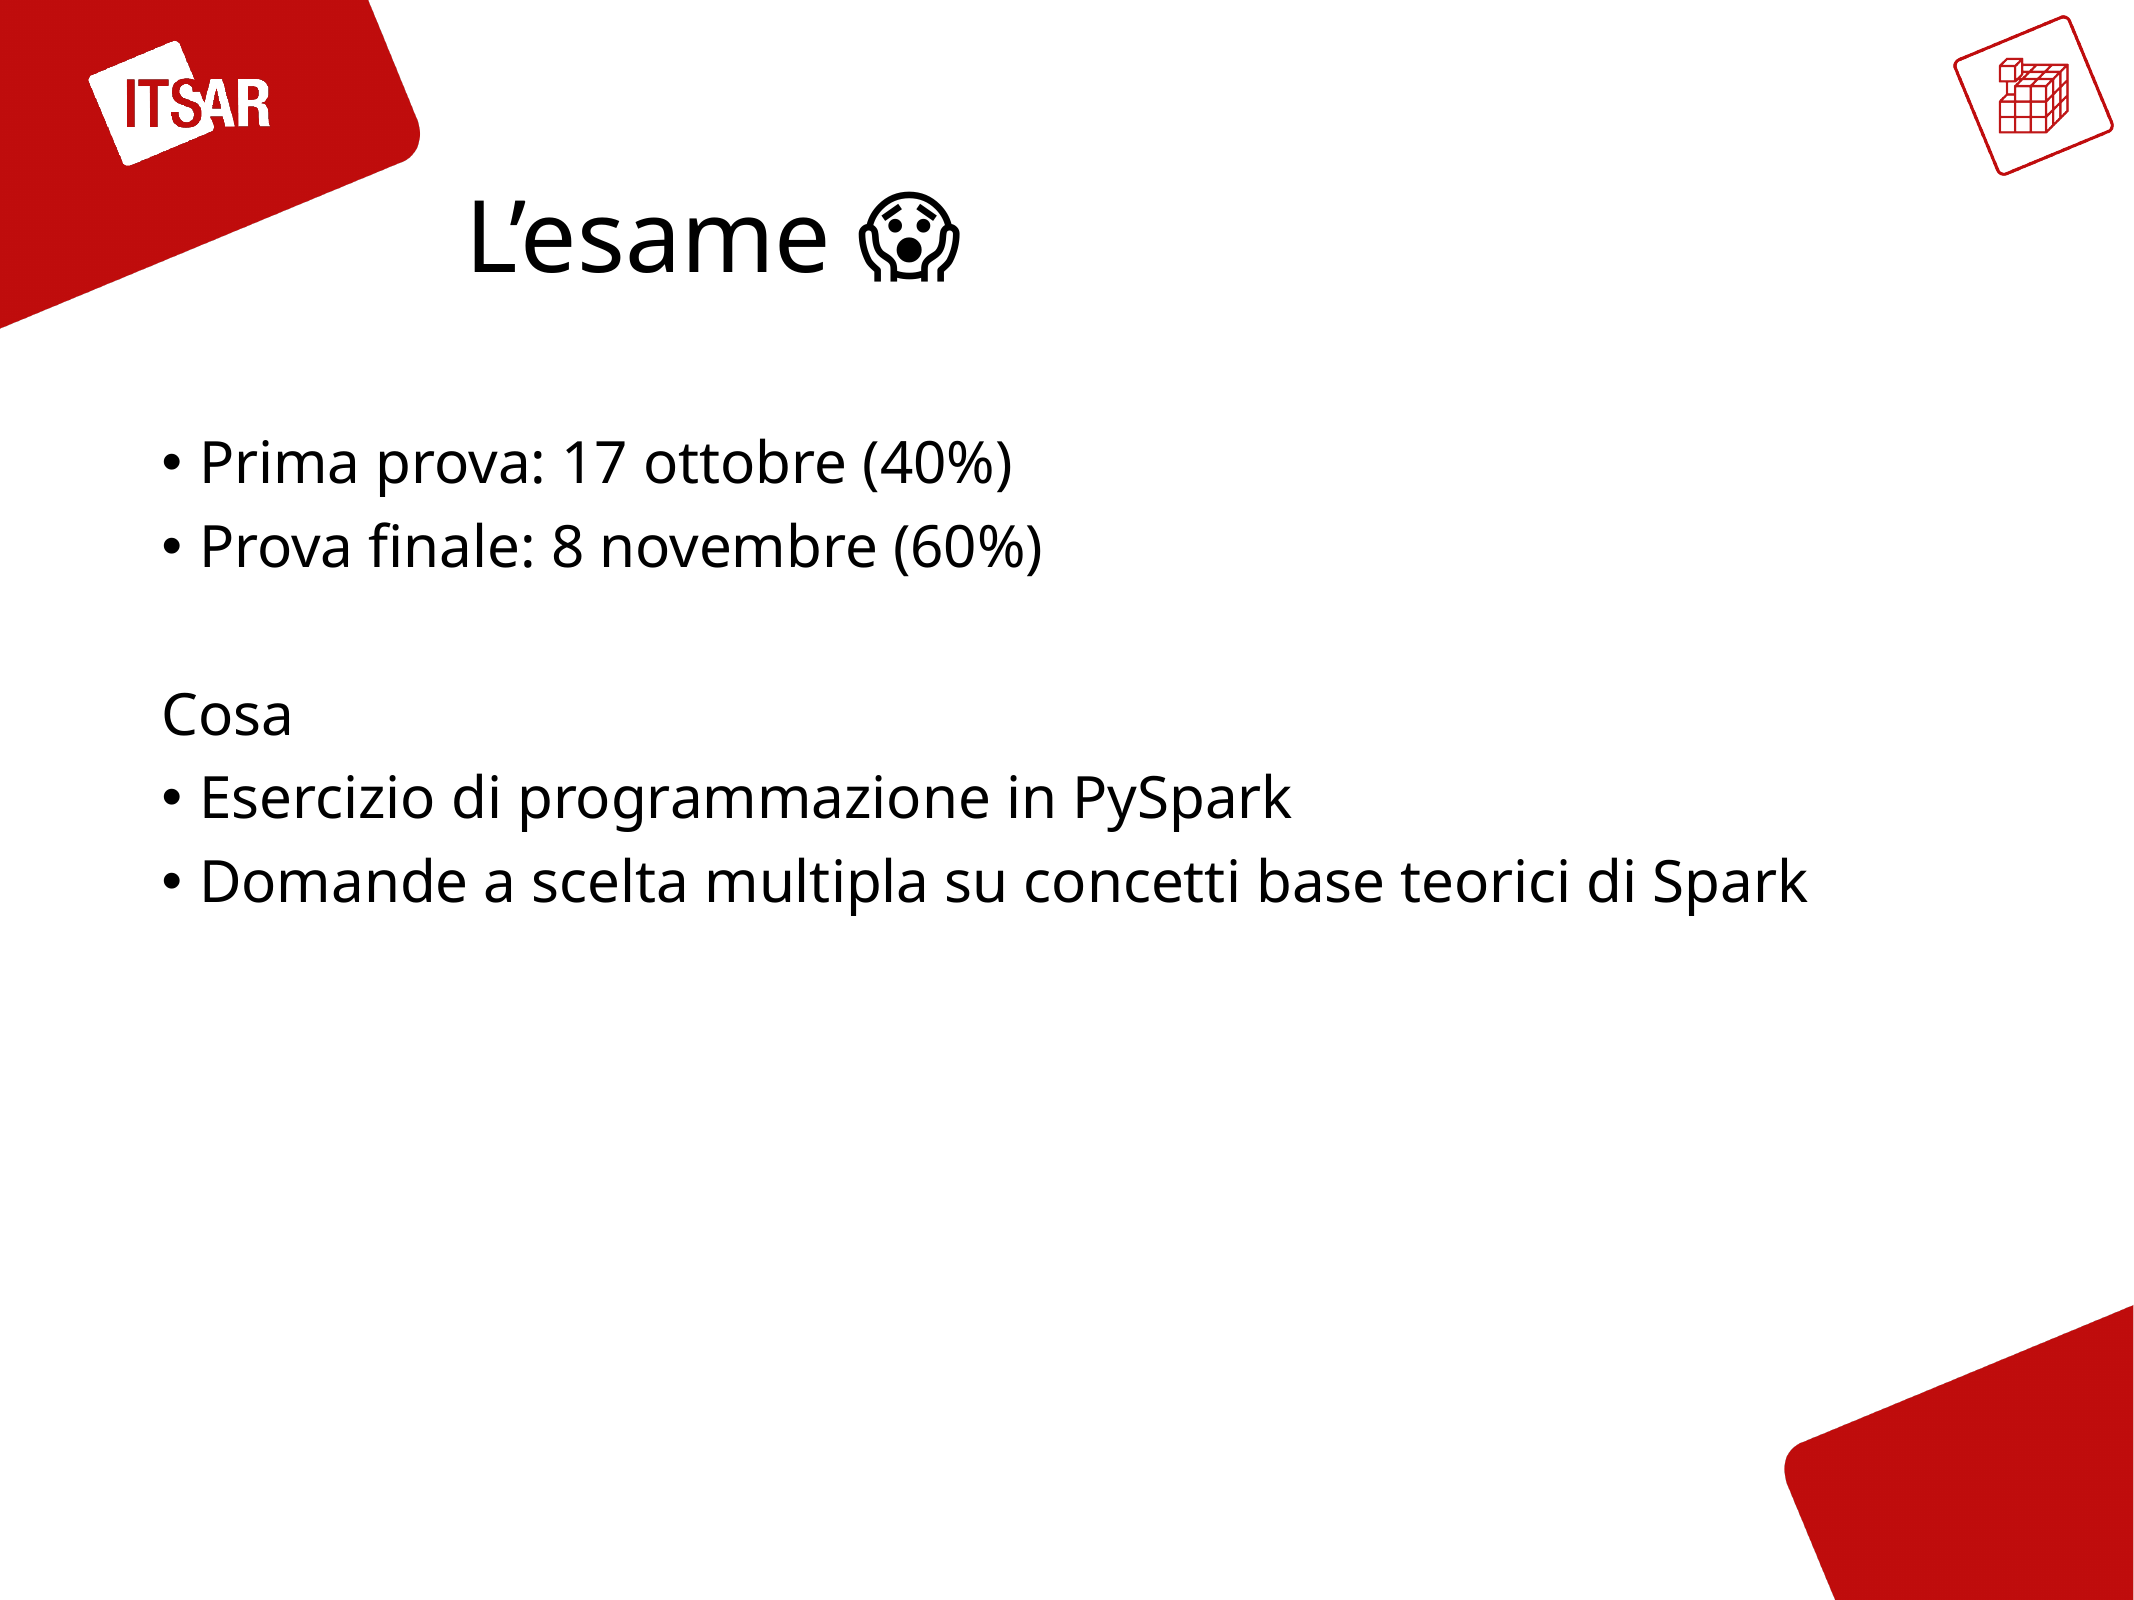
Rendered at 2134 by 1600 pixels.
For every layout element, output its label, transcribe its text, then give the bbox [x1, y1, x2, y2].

picture [1777, 1230, 2134, 1600]
title L’esame 😱 [450, 85, 1987, 395]
list Prima prova: 17 ottobre (40%) Prova finale: 8 novembre (60%) Cosa Esercizio di programmazione in PySpark Domande a scelta multipla su concetti base teorici di Spark [146, 426, 1987, 1442]
picture [1953, 15, 2114, 176]
picture [0, 0, 427, 370]
